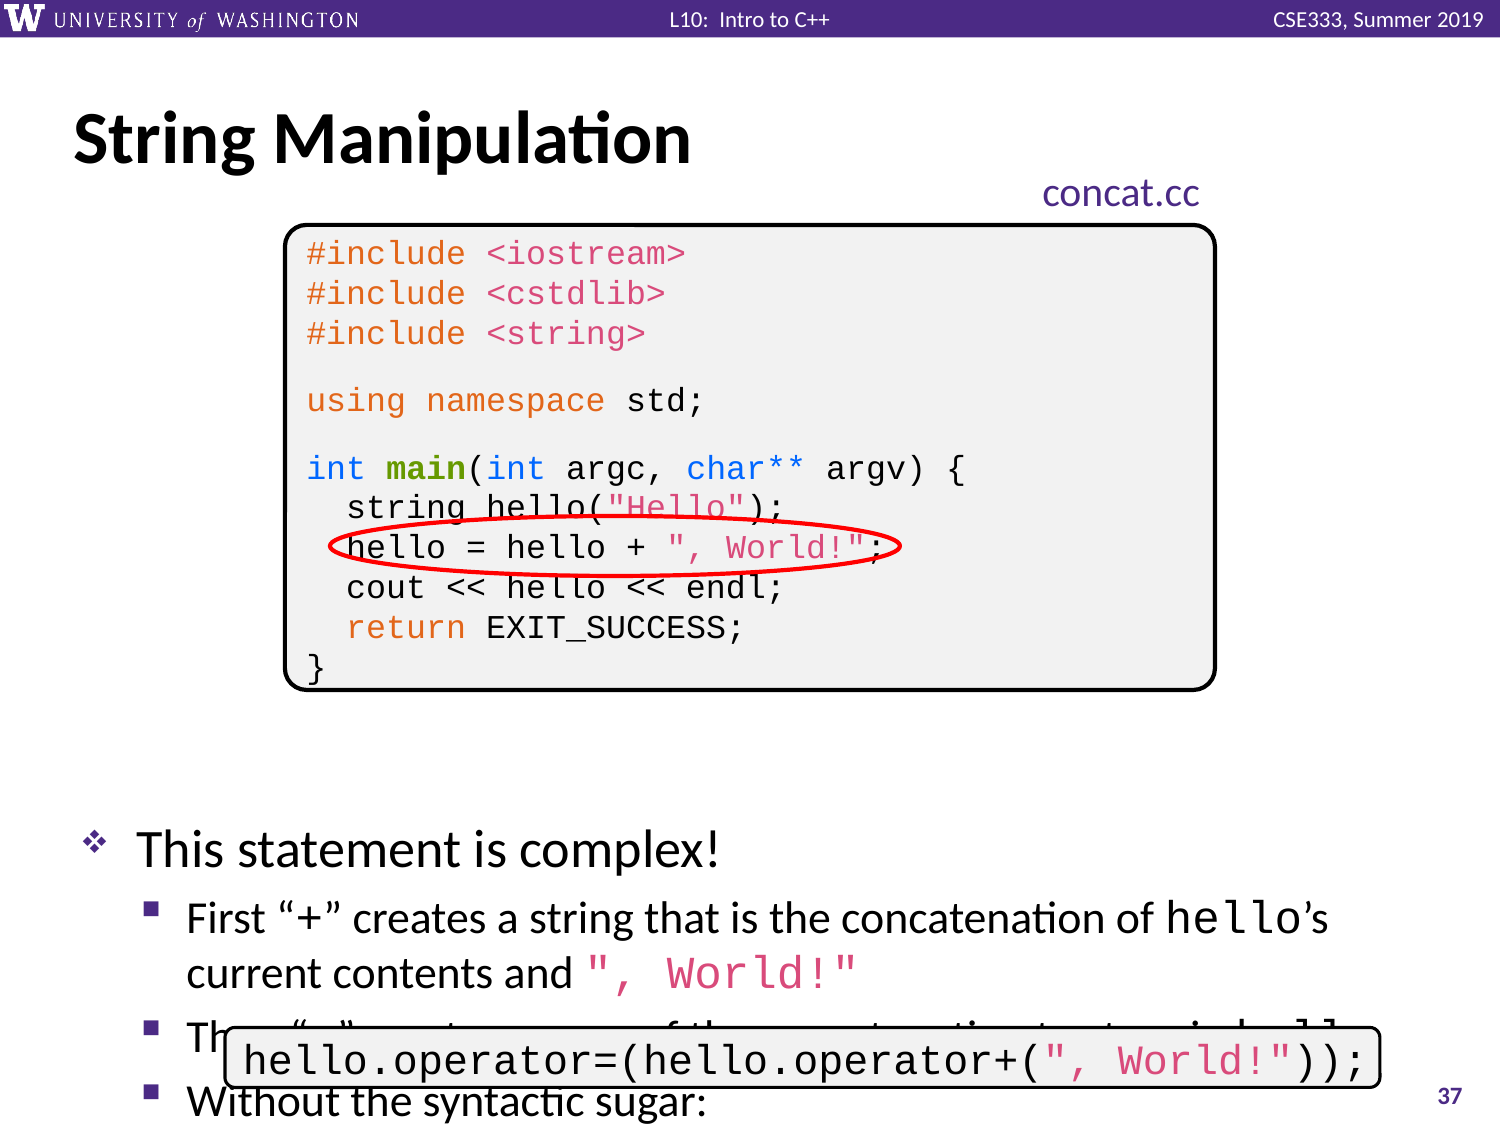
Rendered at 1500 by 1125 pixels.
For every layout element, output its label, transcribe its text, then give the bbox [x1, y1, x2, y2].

title String Manipulation [58, 71, 1438, 197]
text_box hello.operator=(hello.operator+(", World!")); [224, 1027, 1380, 1088]
picture [4, 4, 358, 32]
list This statement is complex! First “+” creates a string that is the concatenation of hello’s current contents and ", World!" Then “=” creates a copy of the concatenation to store in hello Without the syntactic sugar: hello.operator=(hello.operator+(", World!")); [64, 223, 1476, 1040]
text_box concat.cc [914, 157, 1215, 223]
slide_number 37 [1400, 1065, 1500, 1125]
text_box #include <iostream> #include <cstdlib> #include <string> using namespace std; int main(int argc, char** argv) { string hello("Hello"); hello = hello + ", World!"; cout << hello << endl; return EXIT_SUCCESS; } [284, 224, 1215, 690]
text_box [329, 515, 900, 576]
